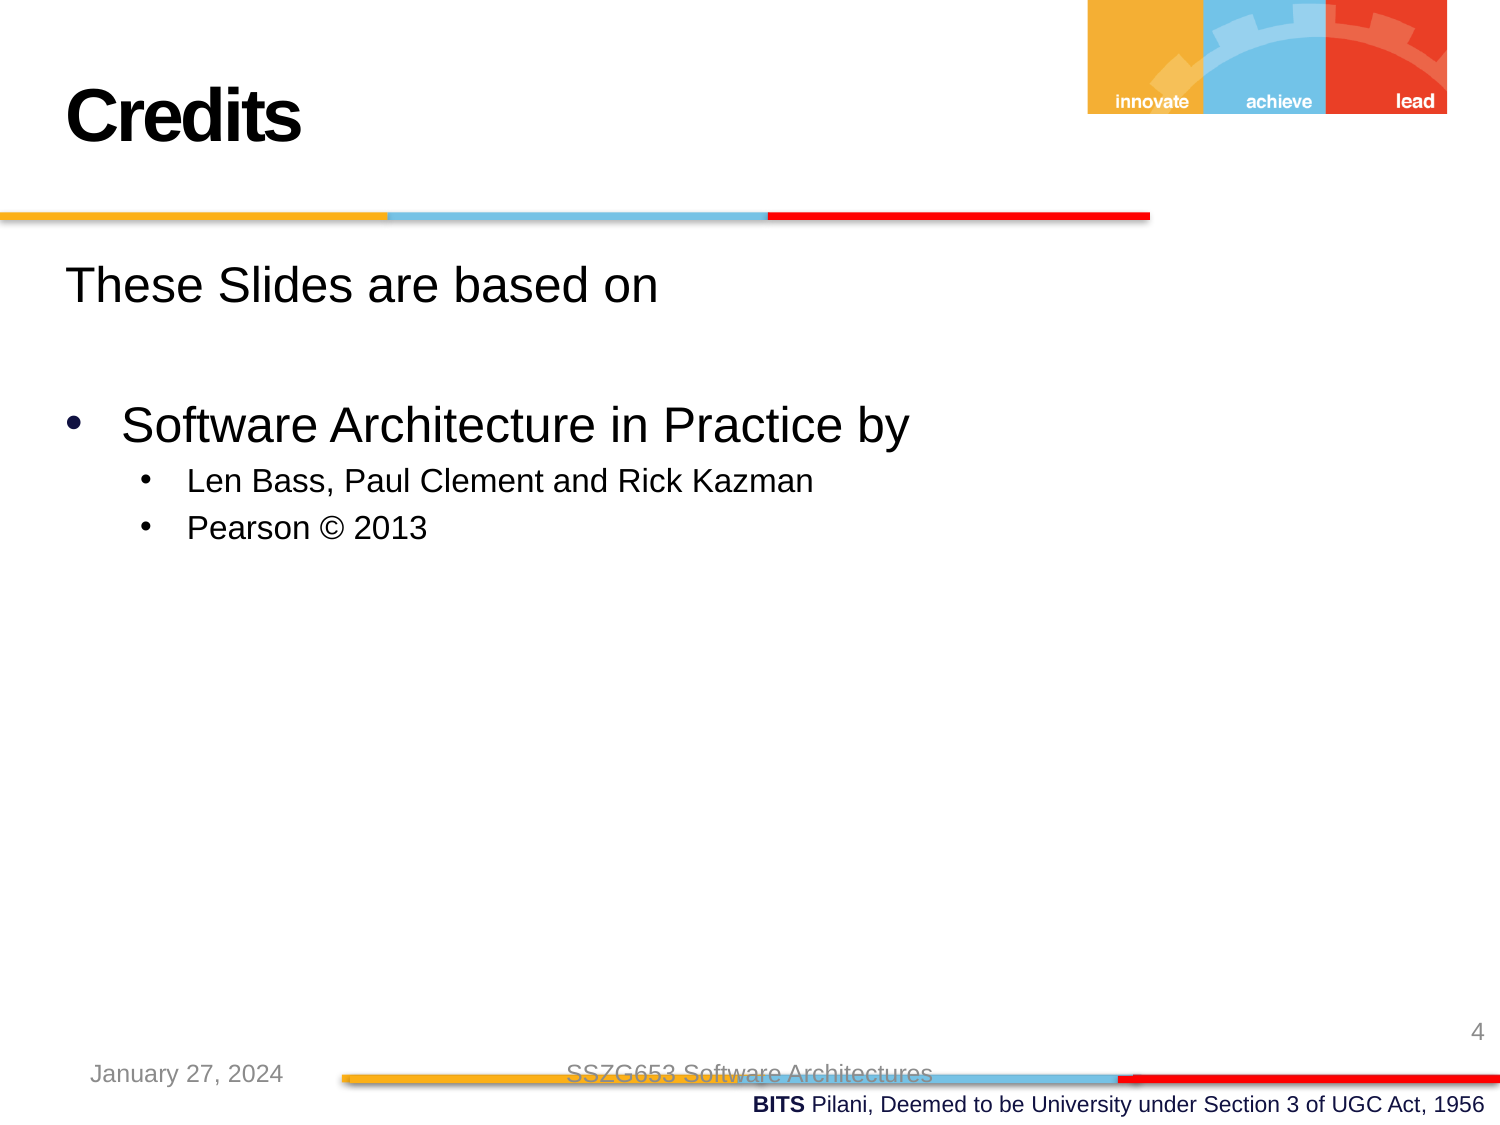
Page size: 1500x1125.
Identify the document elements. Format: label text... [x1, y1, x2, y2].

slide_number 4 [1149, 1000, 1500, 1061]
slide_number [75, 1042, 425, 1103]
list Credits [50, 24, 1088, 213]
picture [1087, 0, 1448, 114]
list These Slides are based on Software Architecture in Practice by Len Bass, Paul Clement and Rick Kazman Pearson © 2013 [50, 245, 1400, 988]
footer SSZG653 Software Architectures [512, 1042, 988, 1103]
